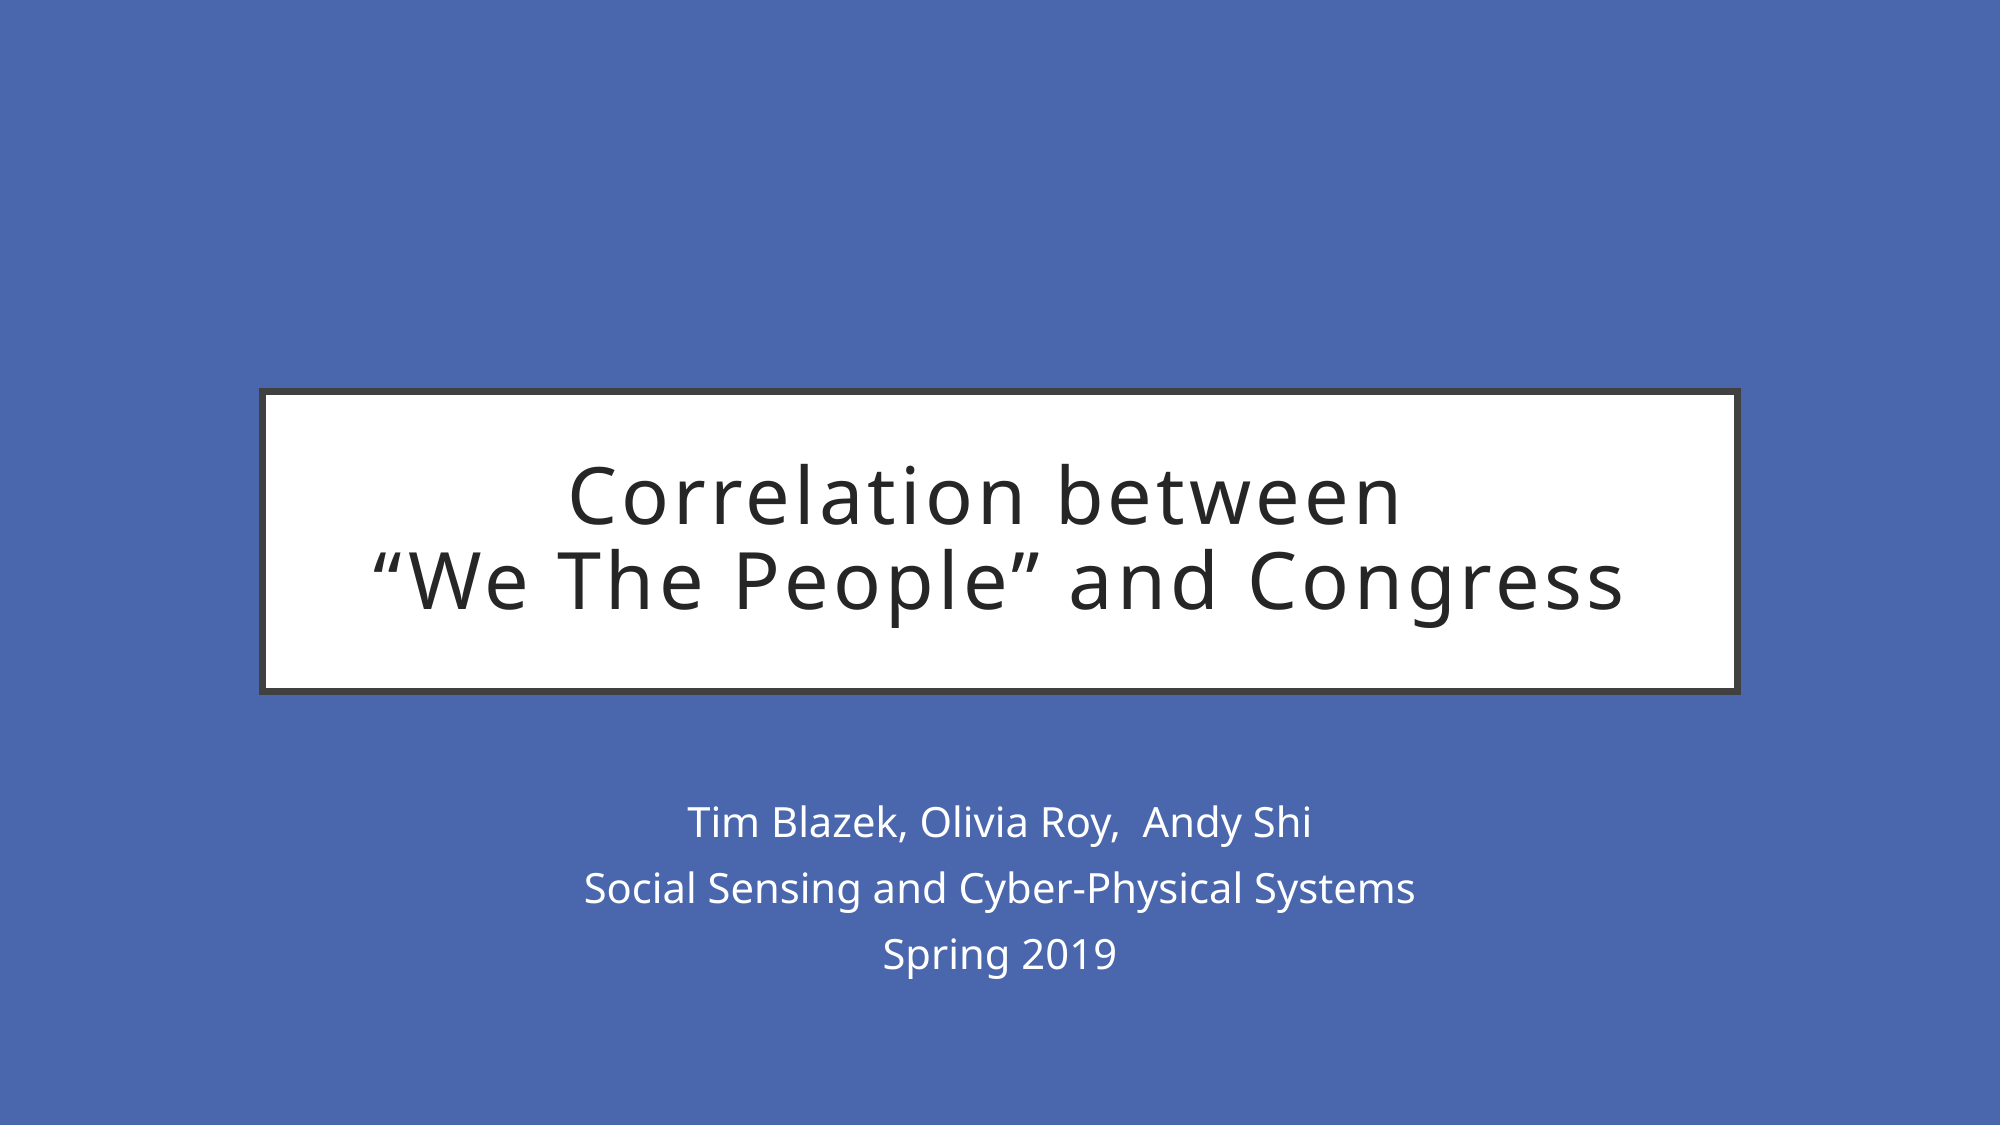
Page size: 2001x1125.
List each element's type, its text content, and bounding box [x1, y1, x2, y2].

subtitle Tim Blazek, Olivia Roy, Andy Shi Social Sensing and Cyber-Physical Systems Spring 2019 [442, 793, 1558, 998]
title Correlation between “We The People” and Congress [259, 388, 1741, 695]
